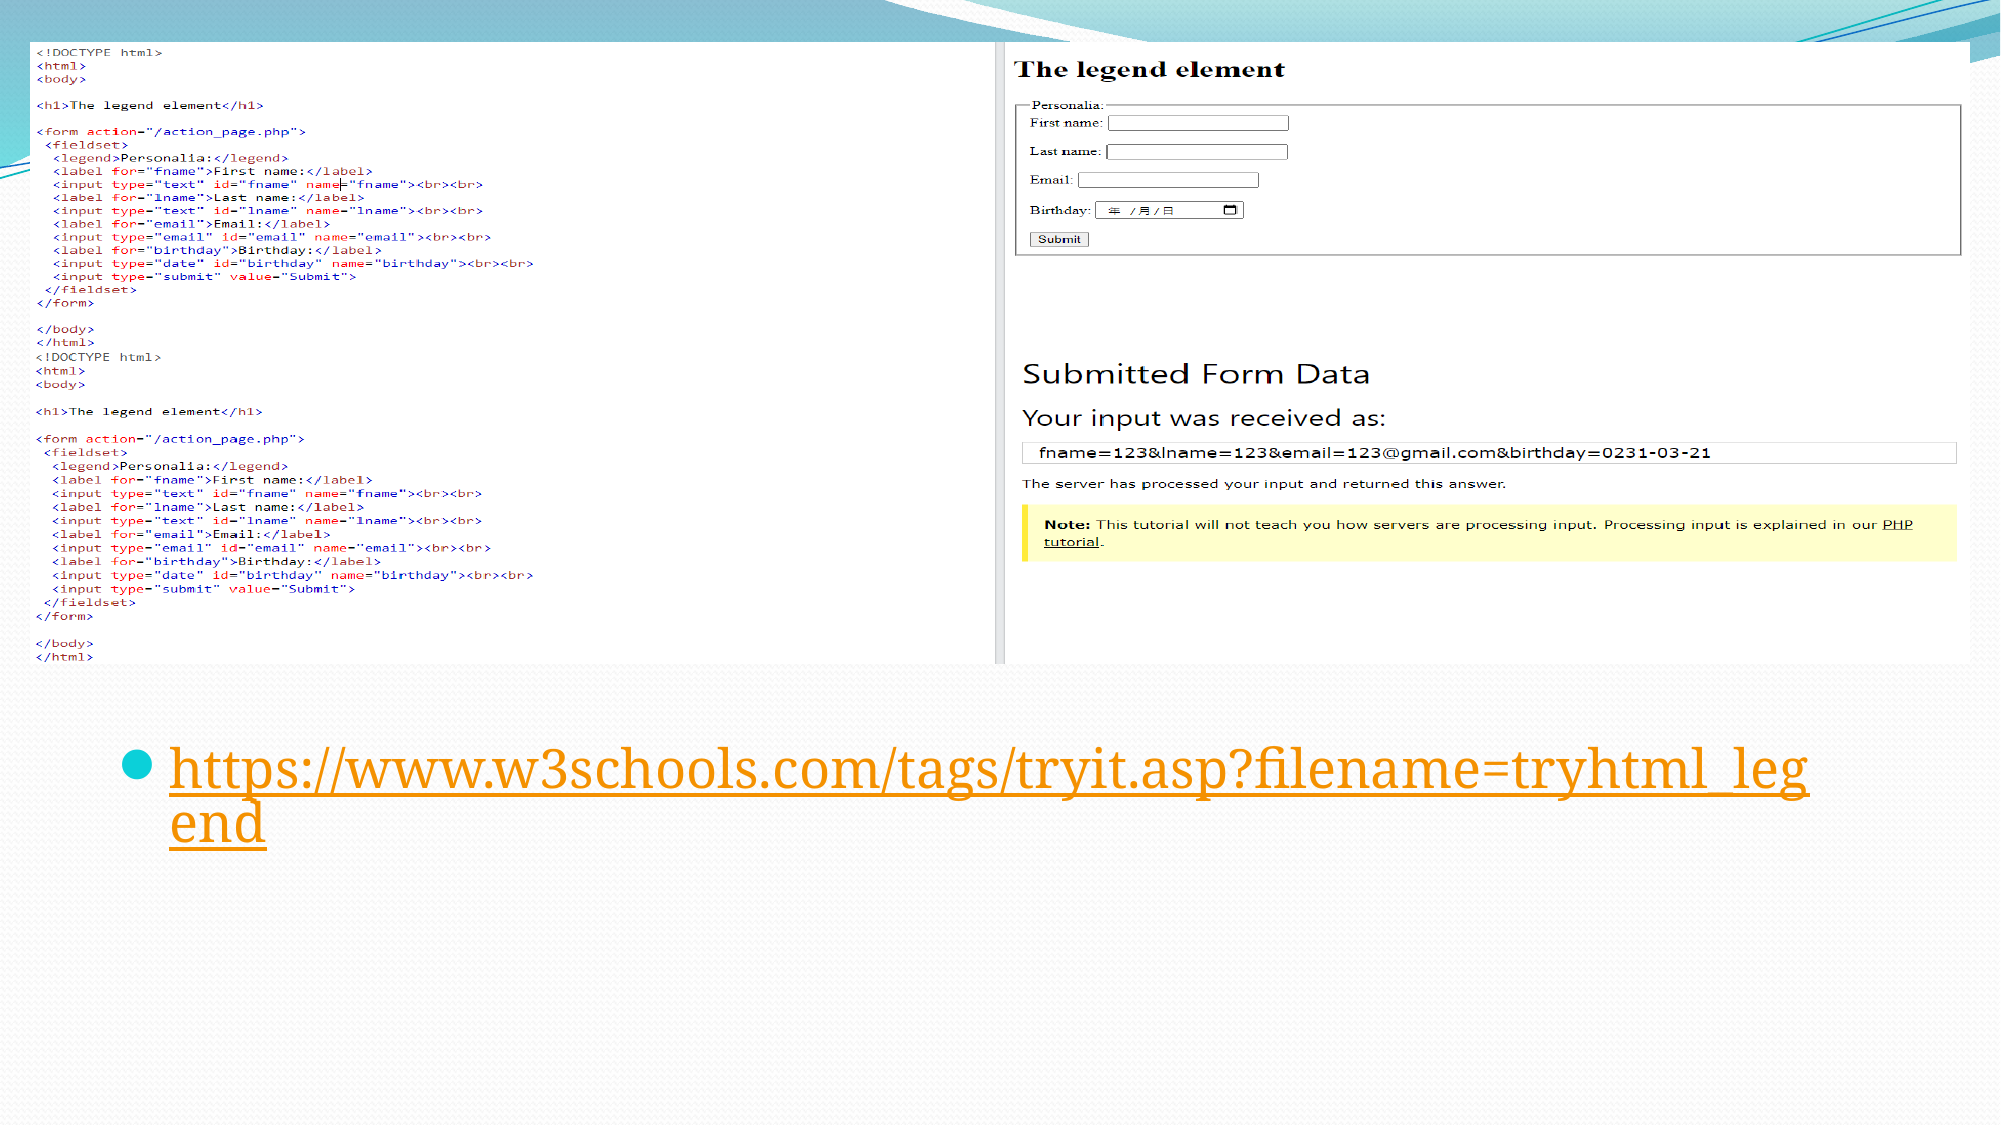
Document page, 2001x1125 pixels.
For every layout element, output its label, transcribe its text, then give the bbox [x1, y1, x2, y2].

list https://www.w3schools.com/tags/tryit.asp?filename=tryhtml_legend [103, 727, 1829, 1083]
picture [30, 42, 1970, 665]
